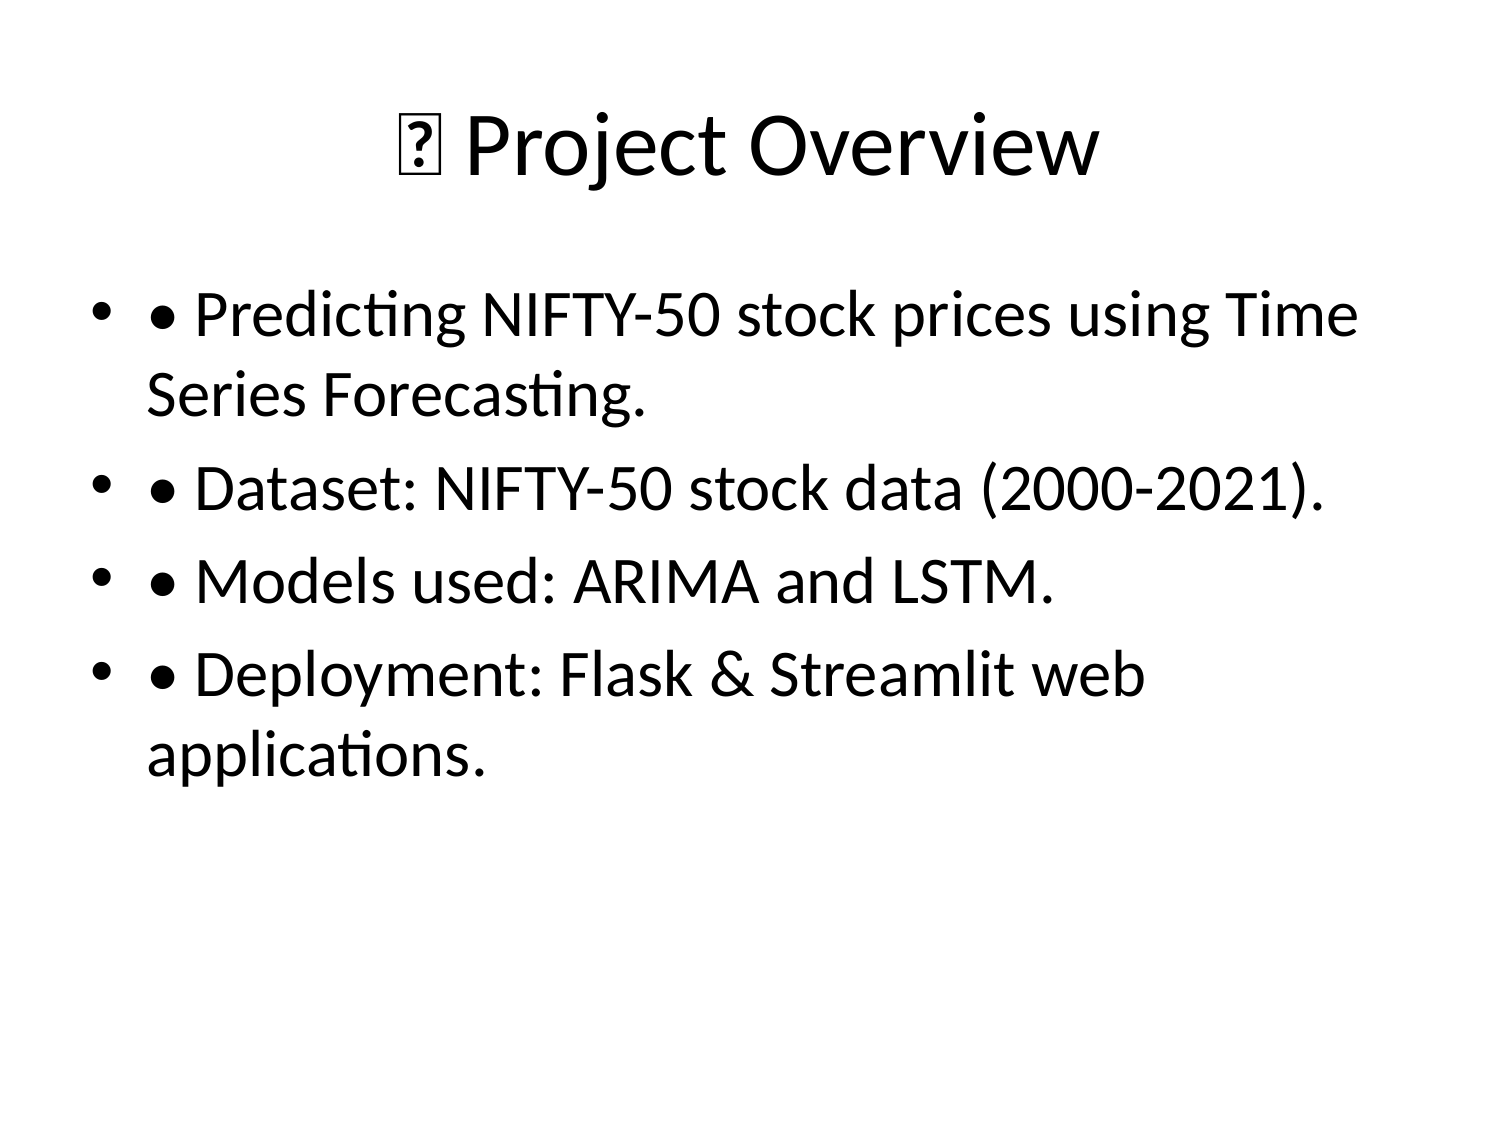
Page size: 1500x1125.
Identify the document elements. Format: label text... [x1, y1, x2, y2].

list • Predicting NIFTY-50 stock prices using Time Series Forecasting. • Dataset: NIFTY-50 stock data (2000-2021). • Models used: ARIMA and LSTM. • Deployment: Flask & Streamlit web applications. [75, 262, 1425, 1005]
title 📌 Project Overview [75, 45, 1425, 233]
